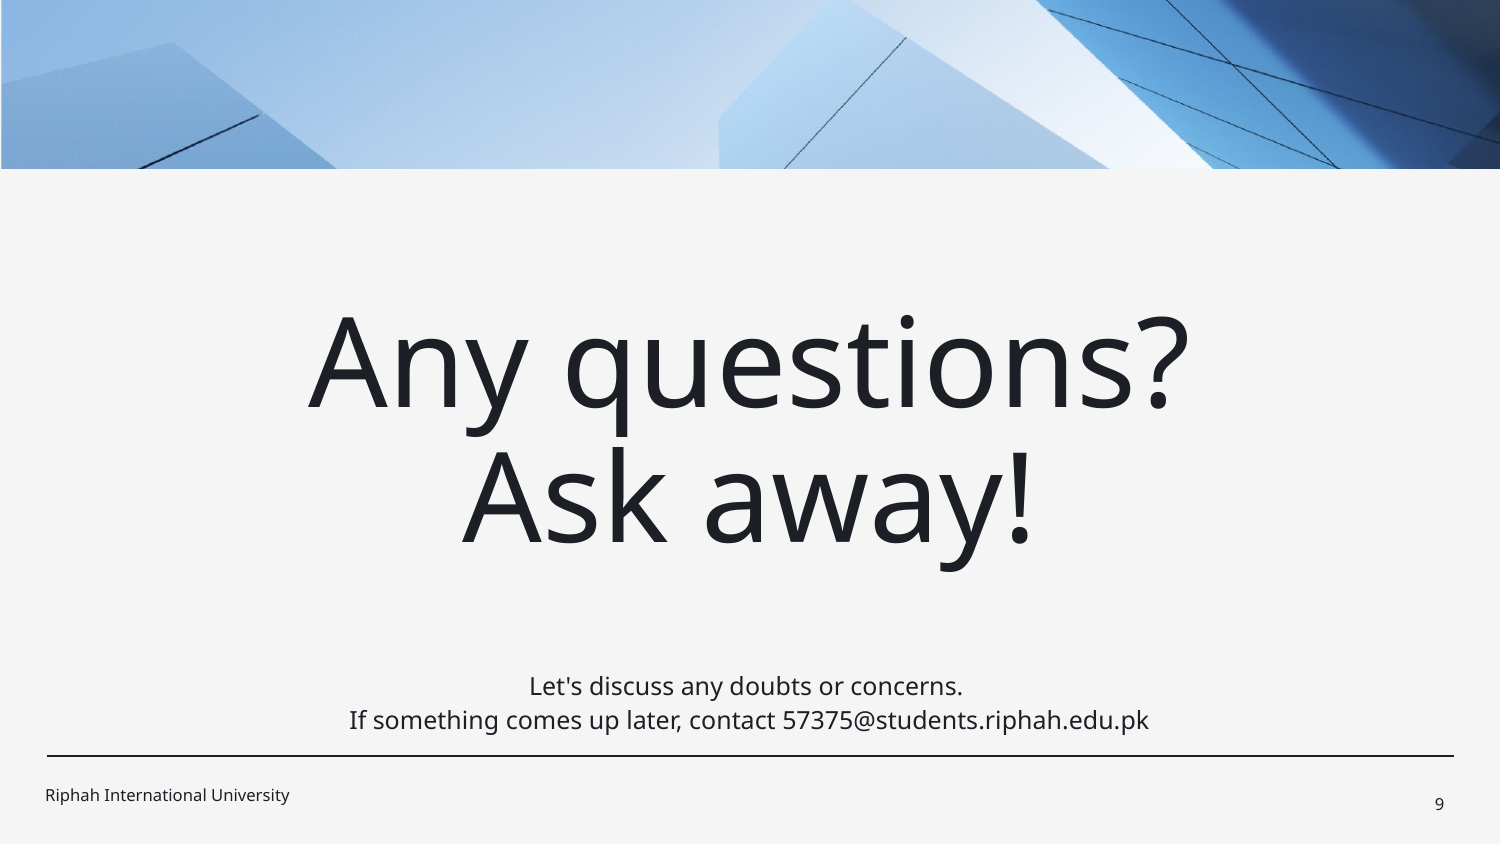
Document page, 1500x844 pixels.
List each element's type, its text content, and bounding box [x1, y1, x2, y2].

subtitle Riphah International University [45, 790, 375, 820]
slide_number ‹#› [1420, 790, 1476, 820]
picture [1, 0, 1500, 169]
title Any questions? Ask away! [193, 289, 1307, 580]
title Let's discuss any doubts or concerns. If something comes up later, contact 57375@students.riphah.edu.pk [193, 665, 1307, 731]
